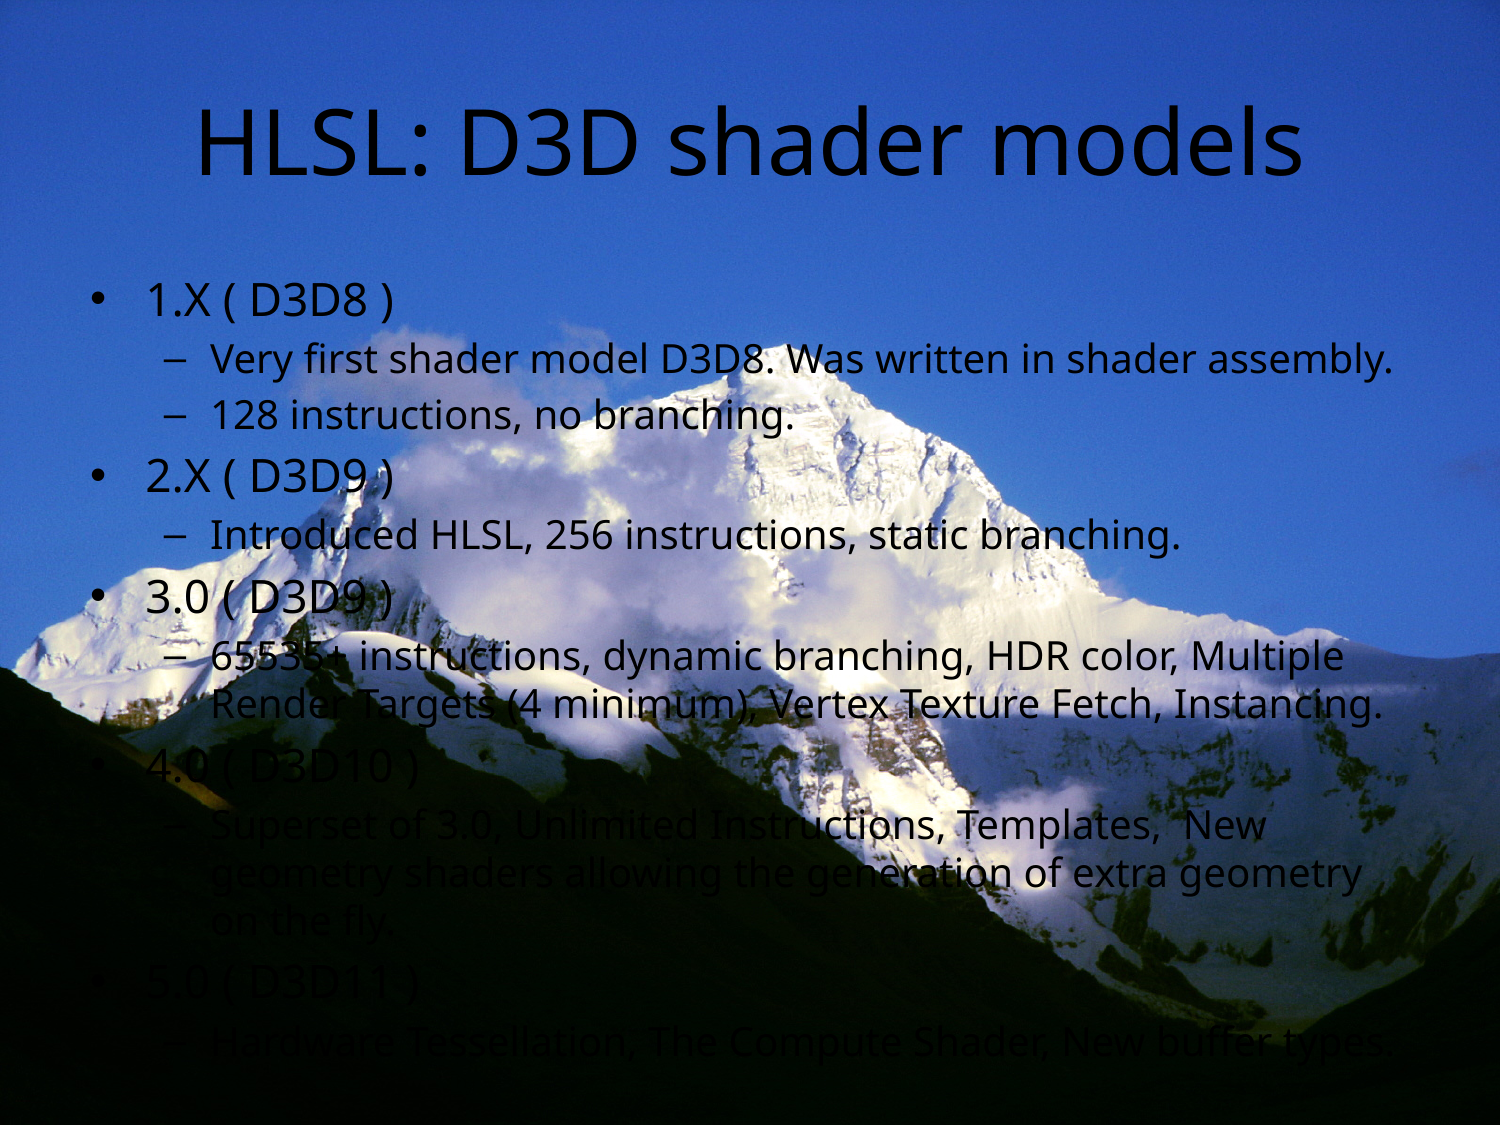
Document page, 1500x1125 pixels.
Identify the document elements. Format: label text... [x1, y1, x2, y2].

picture [0, 0, 1500, 1125]
title HLSL: D3D shader models [75, 45, 1425, 233]
list 1.X ( D3D8 ) Very first shader model D3D8. Was written in shader assembly. 128 instructions, no branching. 2.X ( D3D9 ) Introduced HLSL, 256 instructions, static branching. 3.0 ( D3D9 ) 65535+ instructions, dynamic branching, HDR color, Multiple Render Targets (4 minimum), Vertex Texture Fetch, Instancing. 4.0 ( D3D10 ) Superset of 3.0, Unlimited Instructions, Templates, New geometry shaders allowing the generation of extra geometry on the fly. 5.0 ( D3D11 ) Hardware Tessellation, The Compute Shader, New buffer types. [75, 262, 1425, 1125]
